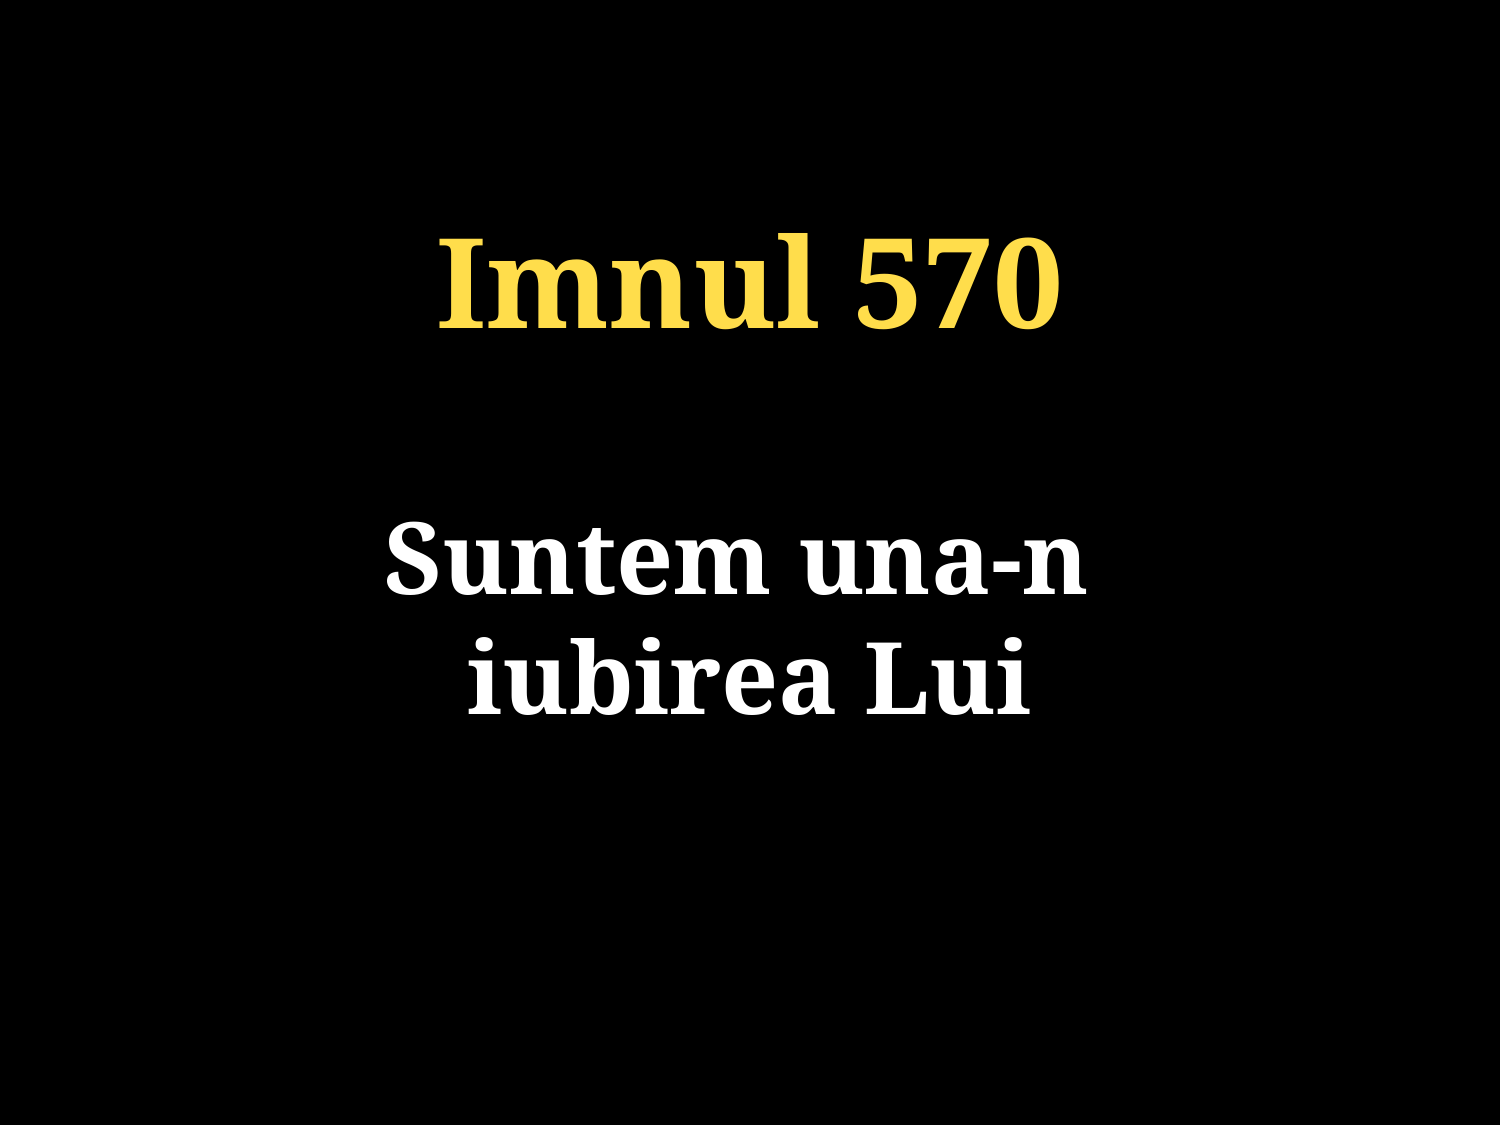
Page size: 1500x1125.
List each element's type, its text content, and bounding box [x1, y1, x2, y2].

text_box Suntem una-n iubirea Lui [0, 487, 1500, 743]
text_box Imnul 570 [0, 195, 1500, 361]
